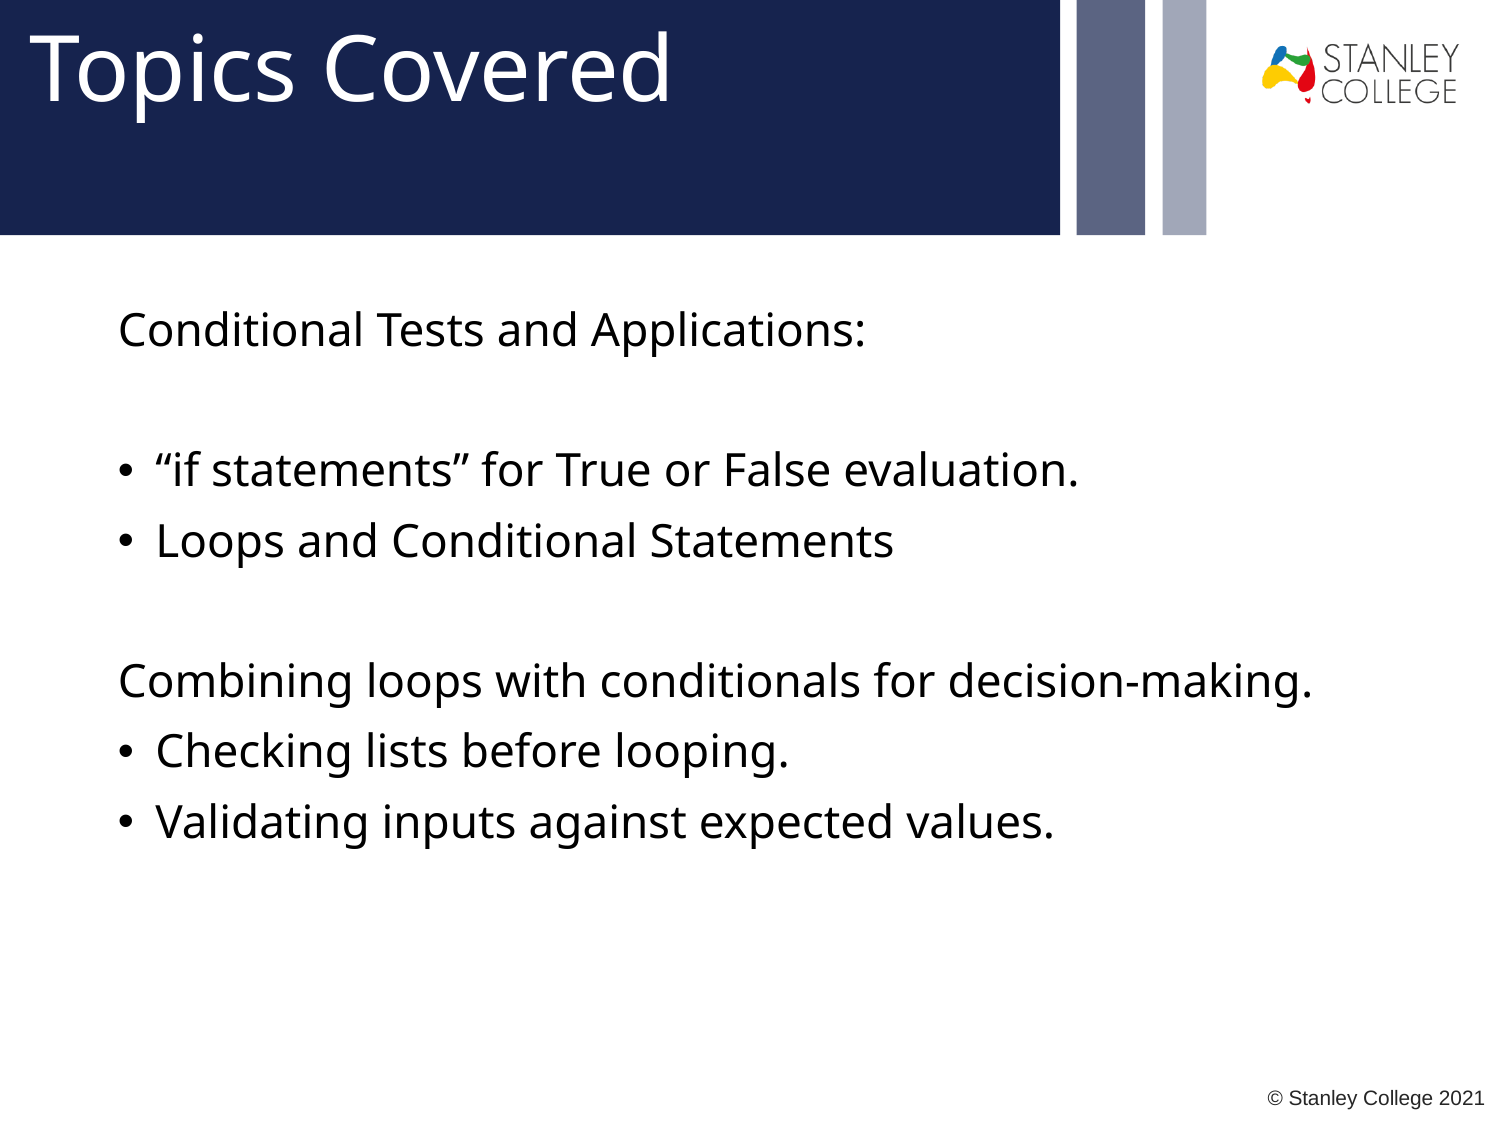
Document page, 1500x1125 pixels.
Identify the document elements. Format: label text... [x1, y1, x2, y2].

list Conditional Tests and Applications: “if statements” for True or False evaluation. Loops and Conditional Statements Combining loops with conditionals for decision-making. Checking lists before looping. Validating inputs against expected values. [103, 299, 1397, 1014]
title Topics Covered [15, 14, 1326, 134]
picture [1326, 21, 1475, 125]
